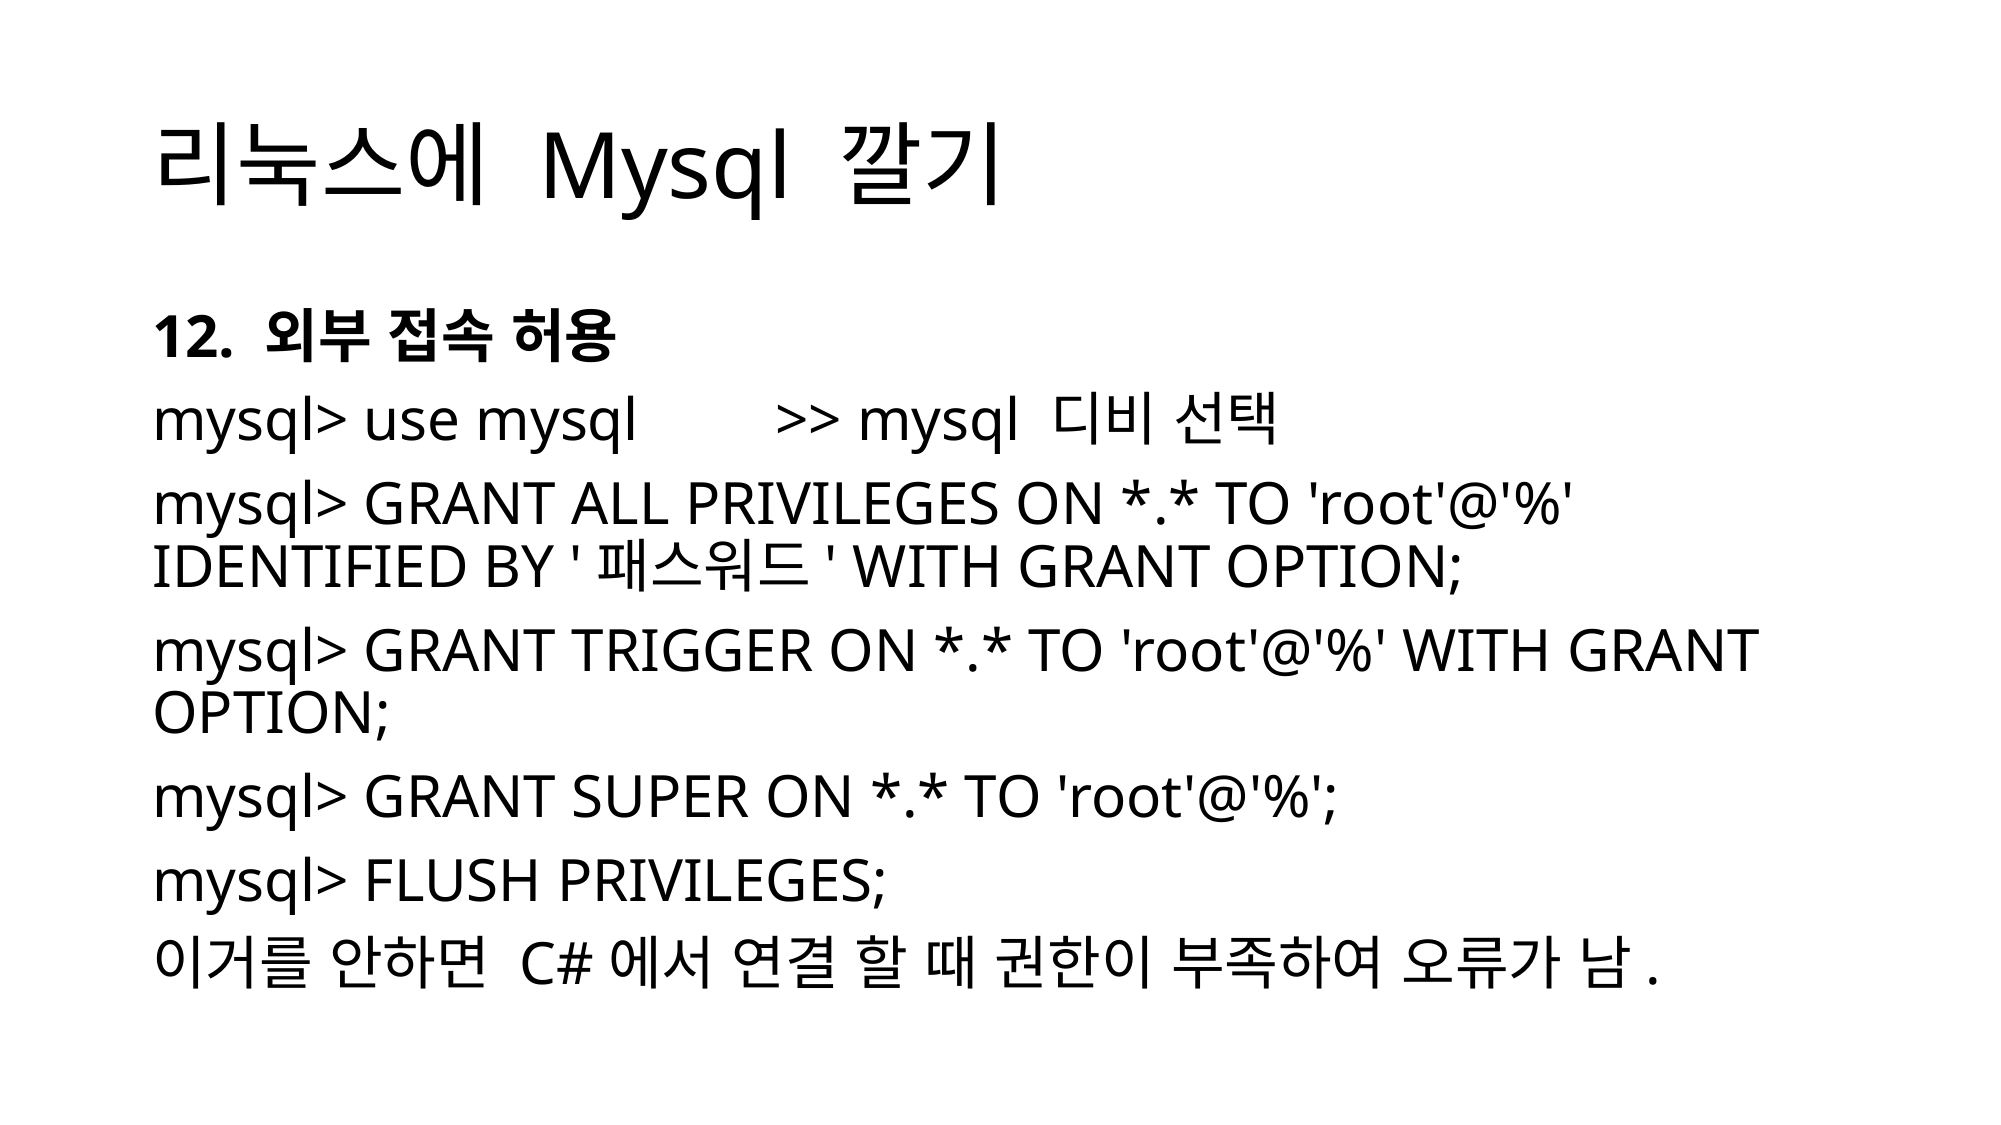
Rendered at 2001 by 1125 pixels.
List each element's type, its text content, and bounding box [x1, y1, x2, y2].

list 12. 외부 접속 허용 mysql> use mysql >> mysql 디비 선택 mysql> GRANT ALL PRIVILEGES ON *.* TO 'root'@'%' IDENTIFIED BY '패스워드' WITH GRANT OPTION; mysql> GRANT TRIGGER ON *.* TO 'root'@'%' WITH GRANT OPTION; mysql> GRANT SUPER ON *.* TO 'root'@'%'; mysql> FLUSH PRIVILEGES; 이거를 안하면 C#에서 연결 할 때 권한이 부족하여 오류가 남. [137, 299, 1863, 1014]
title 리눅스에 Mysql 깔기 [137, 59, 1863, 278]
